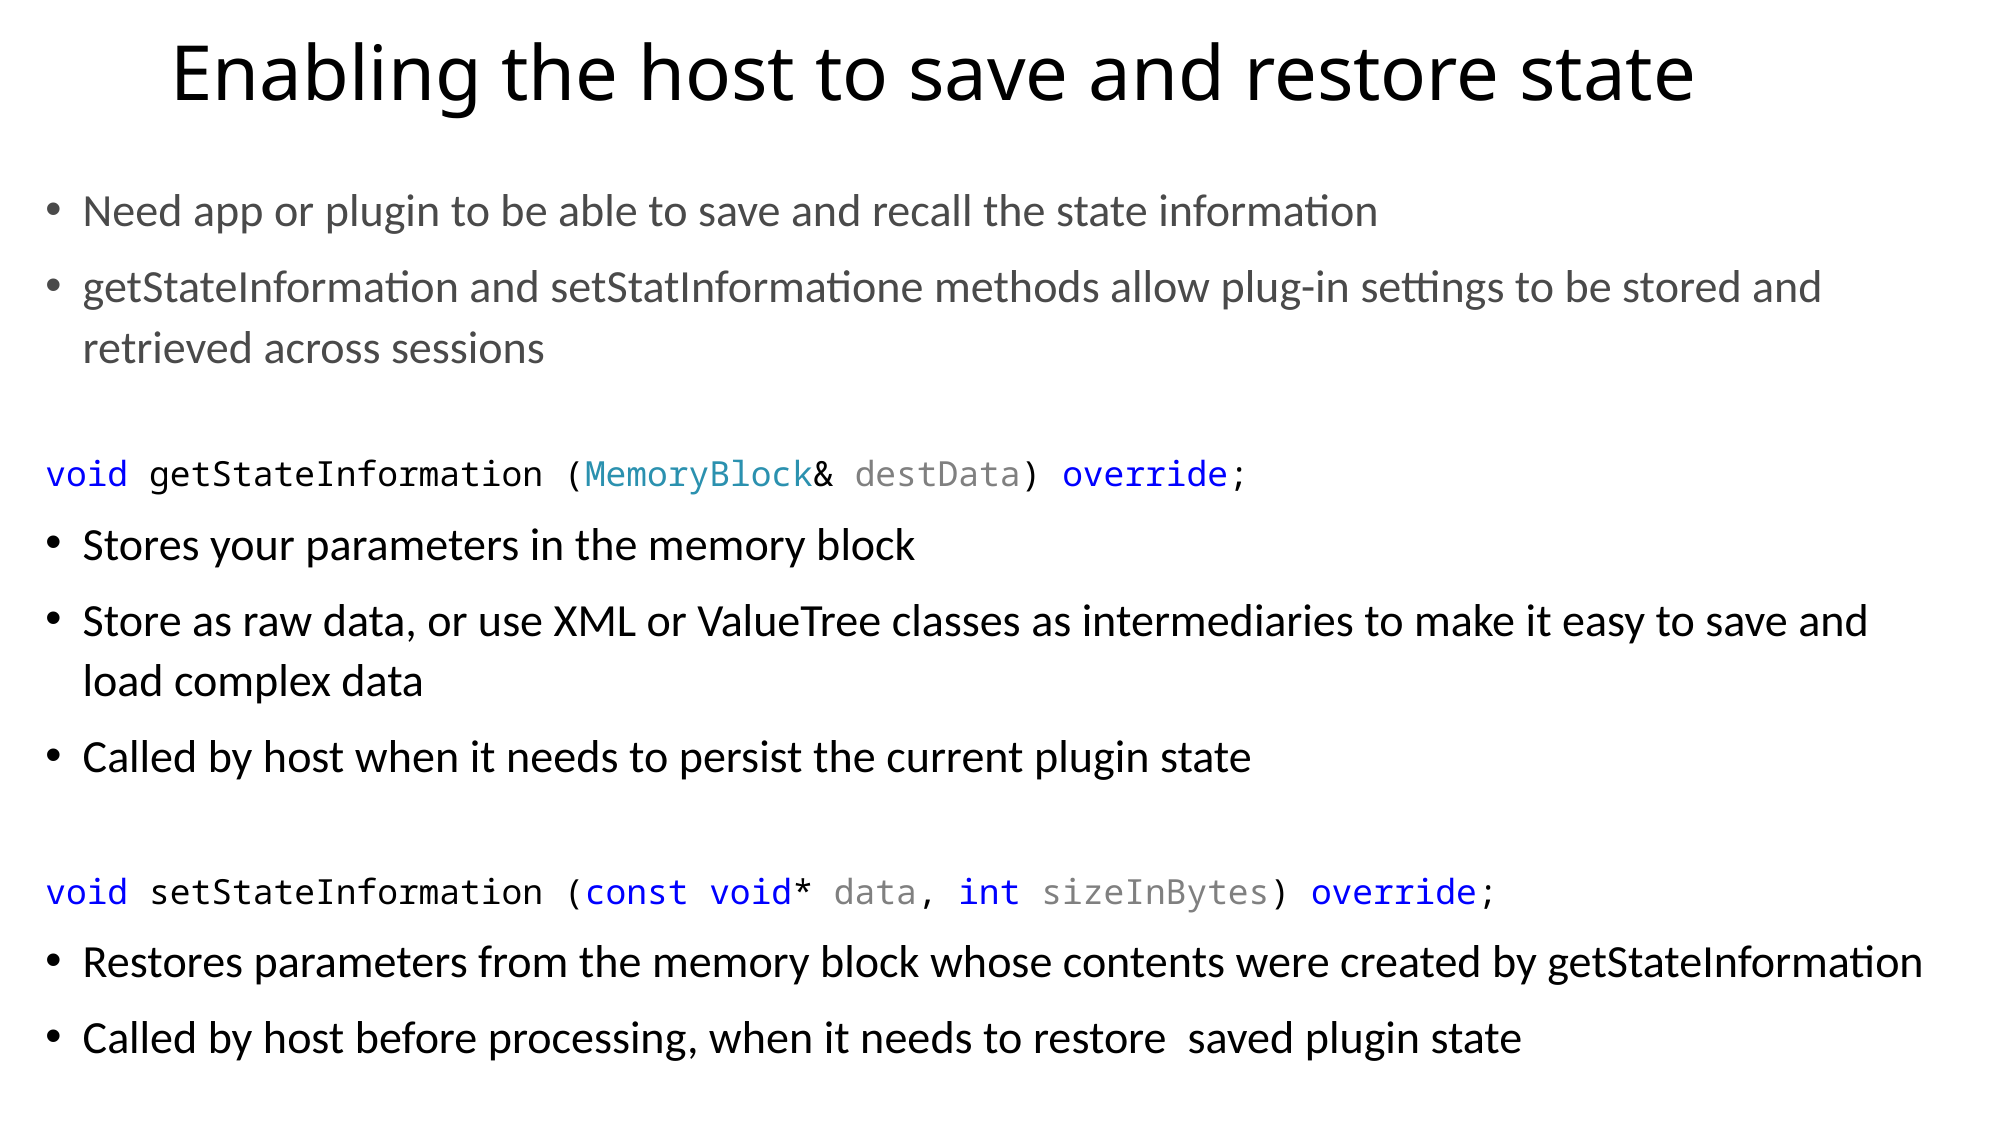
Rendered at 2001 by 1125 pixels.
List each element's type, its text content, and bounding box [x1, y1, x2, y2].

title Enabling the host to save and restore state [155, 0, 1823, 153]
list Need app or plugin to be able to save and recall the state information getStateInformation and setStatInformatione methods allow plug-in settings to be stored and retrieved across sessions void getStateInformation (MemoryBlock& destData) override; Stores your parameters in the memory block Store as raw data, or use XML or ValueTree classes as intermediaries to make it easy to save and load complex data Called by host when it needs to persist the current plugin state void setStateInformation (const void* data, int sizeInBytes) override; Restores parameters from the memory block whose contents were created by getStateInformation Called by host before processing, when it needs to restore saved plugin state [30, 167, 1954, 1097]
